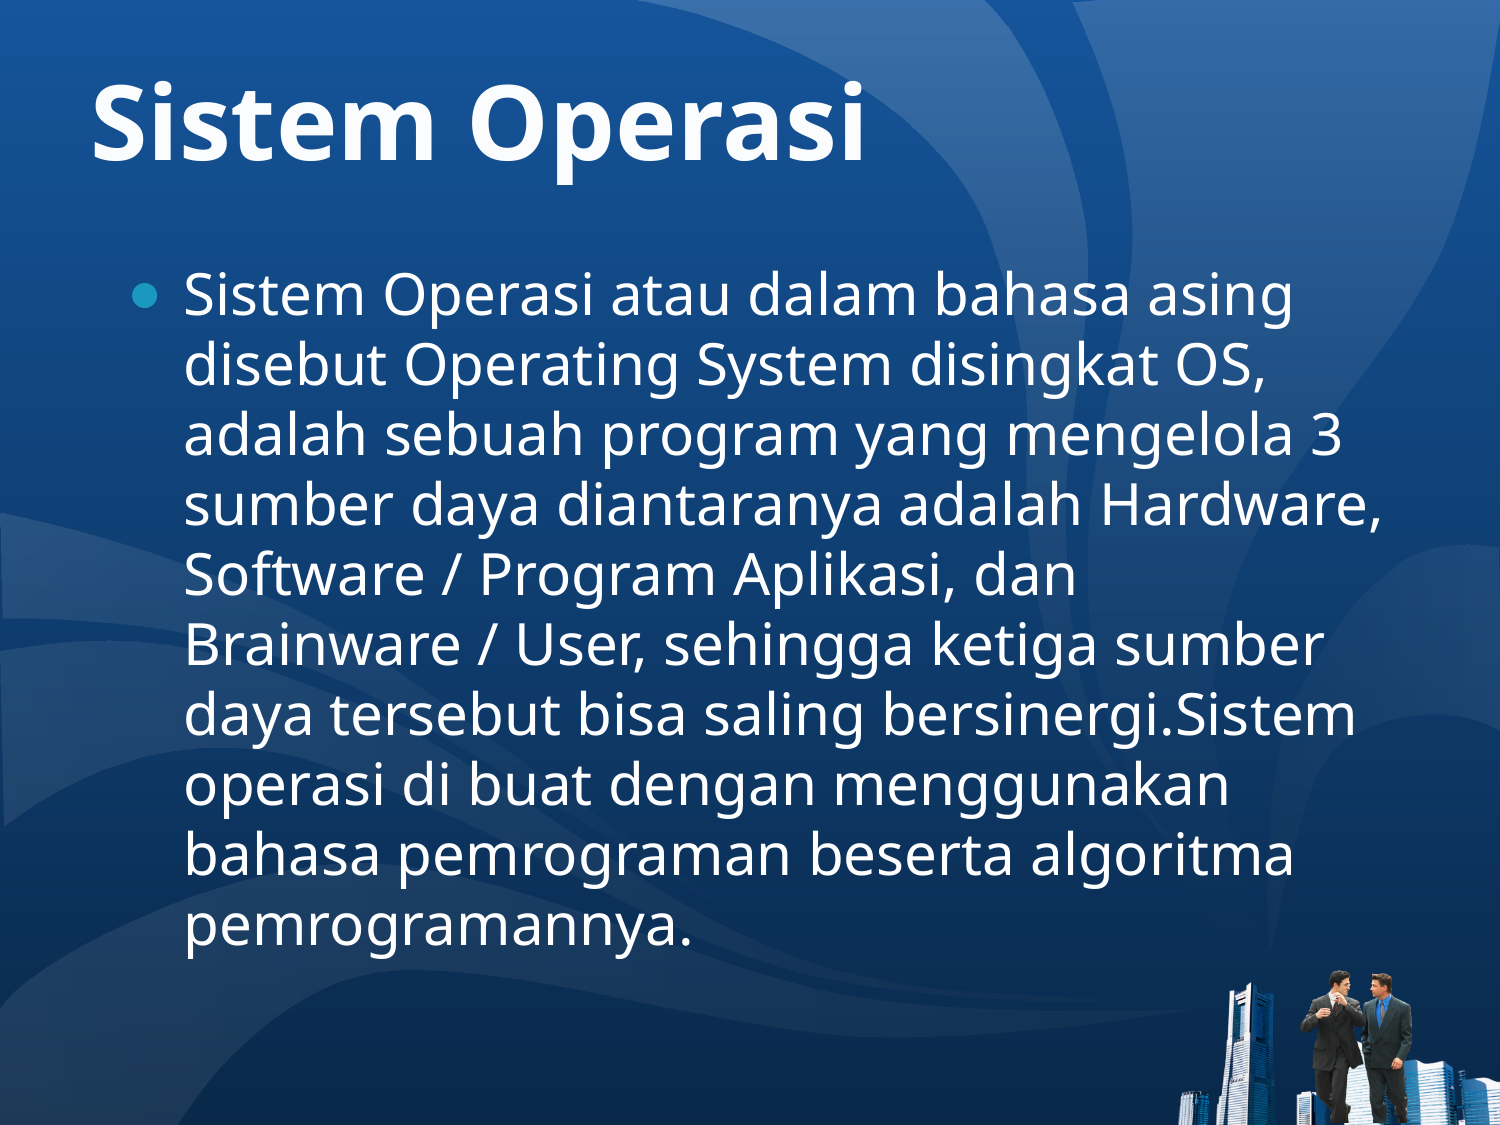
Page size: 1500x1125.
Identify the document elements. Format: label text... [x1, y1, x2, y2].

title Sistem Operasi [75, 24, 1350, 213]
list Sistem Operasi atau dalam bahasa asing disebut Operating System disingkat OS, adalah sebuah program yang mengelola 3 sumber daya diantaranya adalah Hardware, Software / Program Aplikasi, dan Brainware / User, sehingga ketiga sumber daya tersebut bisa saling bersinergi.Sistem operasi di buat dengan menggunakan bahasa pemrograman beserta algoritma pemrogramannya. [112, 249, 1413, 838]
picture [1125, 944, 1500, 1125]
